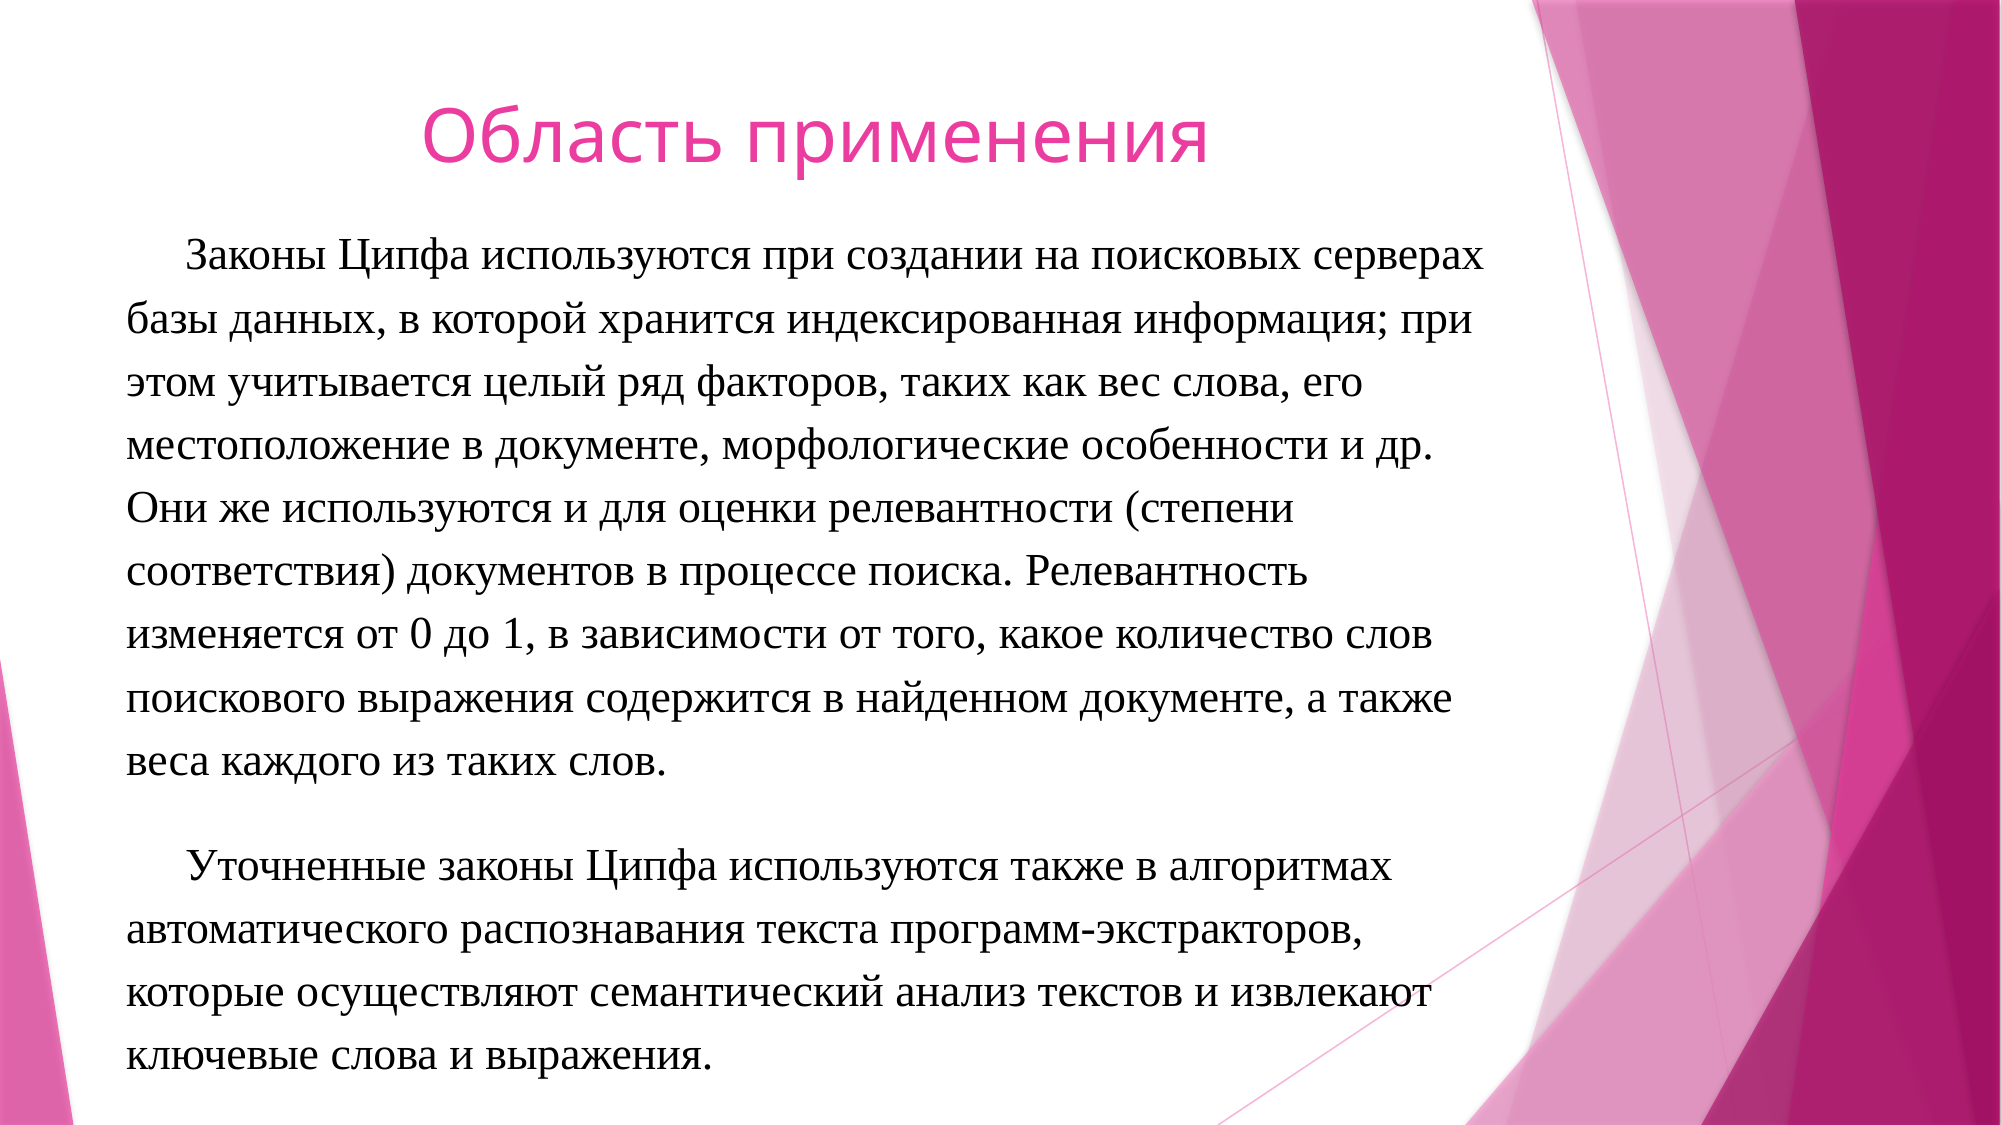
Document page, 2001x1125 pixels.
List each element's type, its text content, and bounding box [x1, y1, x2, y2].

title Область применения [111, 79, 1522, 208]
list Законы Ципфа используются при создании на поисковых серверах базы данных, в которой хранится индексированная информация; при этом учитывается целый ряд факторов, таких как вес слова, его местоположение в документе, морфологические особенности и др. Они же используются и для оценки релевантности (степени соответствия) документов в процессе поиска. Релевантность изменяется от 0 до 1, в зависимости от того, какое количество слов поискового выражения содержится в найденном документе, а также веса каждого из таких слов. Уточненные законы Ципфа используются также в алгоритмах автоматического распознавания текста программ-экстракторов, которые осуществляют семантический анализ текстов и извлекают ключевые слова и выражения. [111, 208, 1522, 894]
